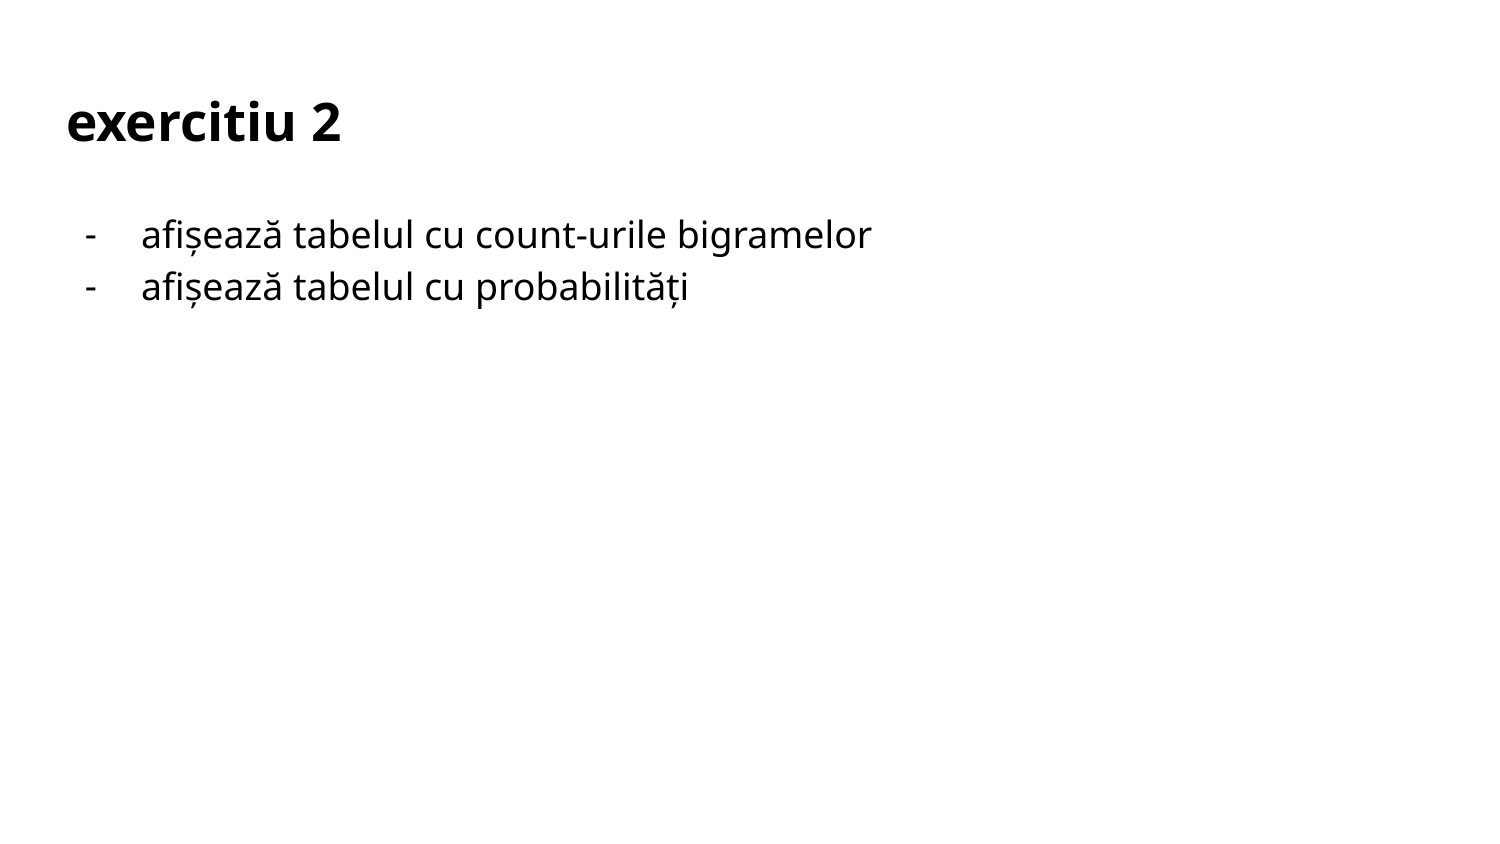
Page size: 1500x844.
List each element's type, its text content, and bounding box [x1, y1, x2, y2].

title exercitiu 2 [51, 72, 1449, 167]
list afișează tabelul cu count-urile bigramelor afișează tabelul cu probabilități [51, 189, 1449, 750]
